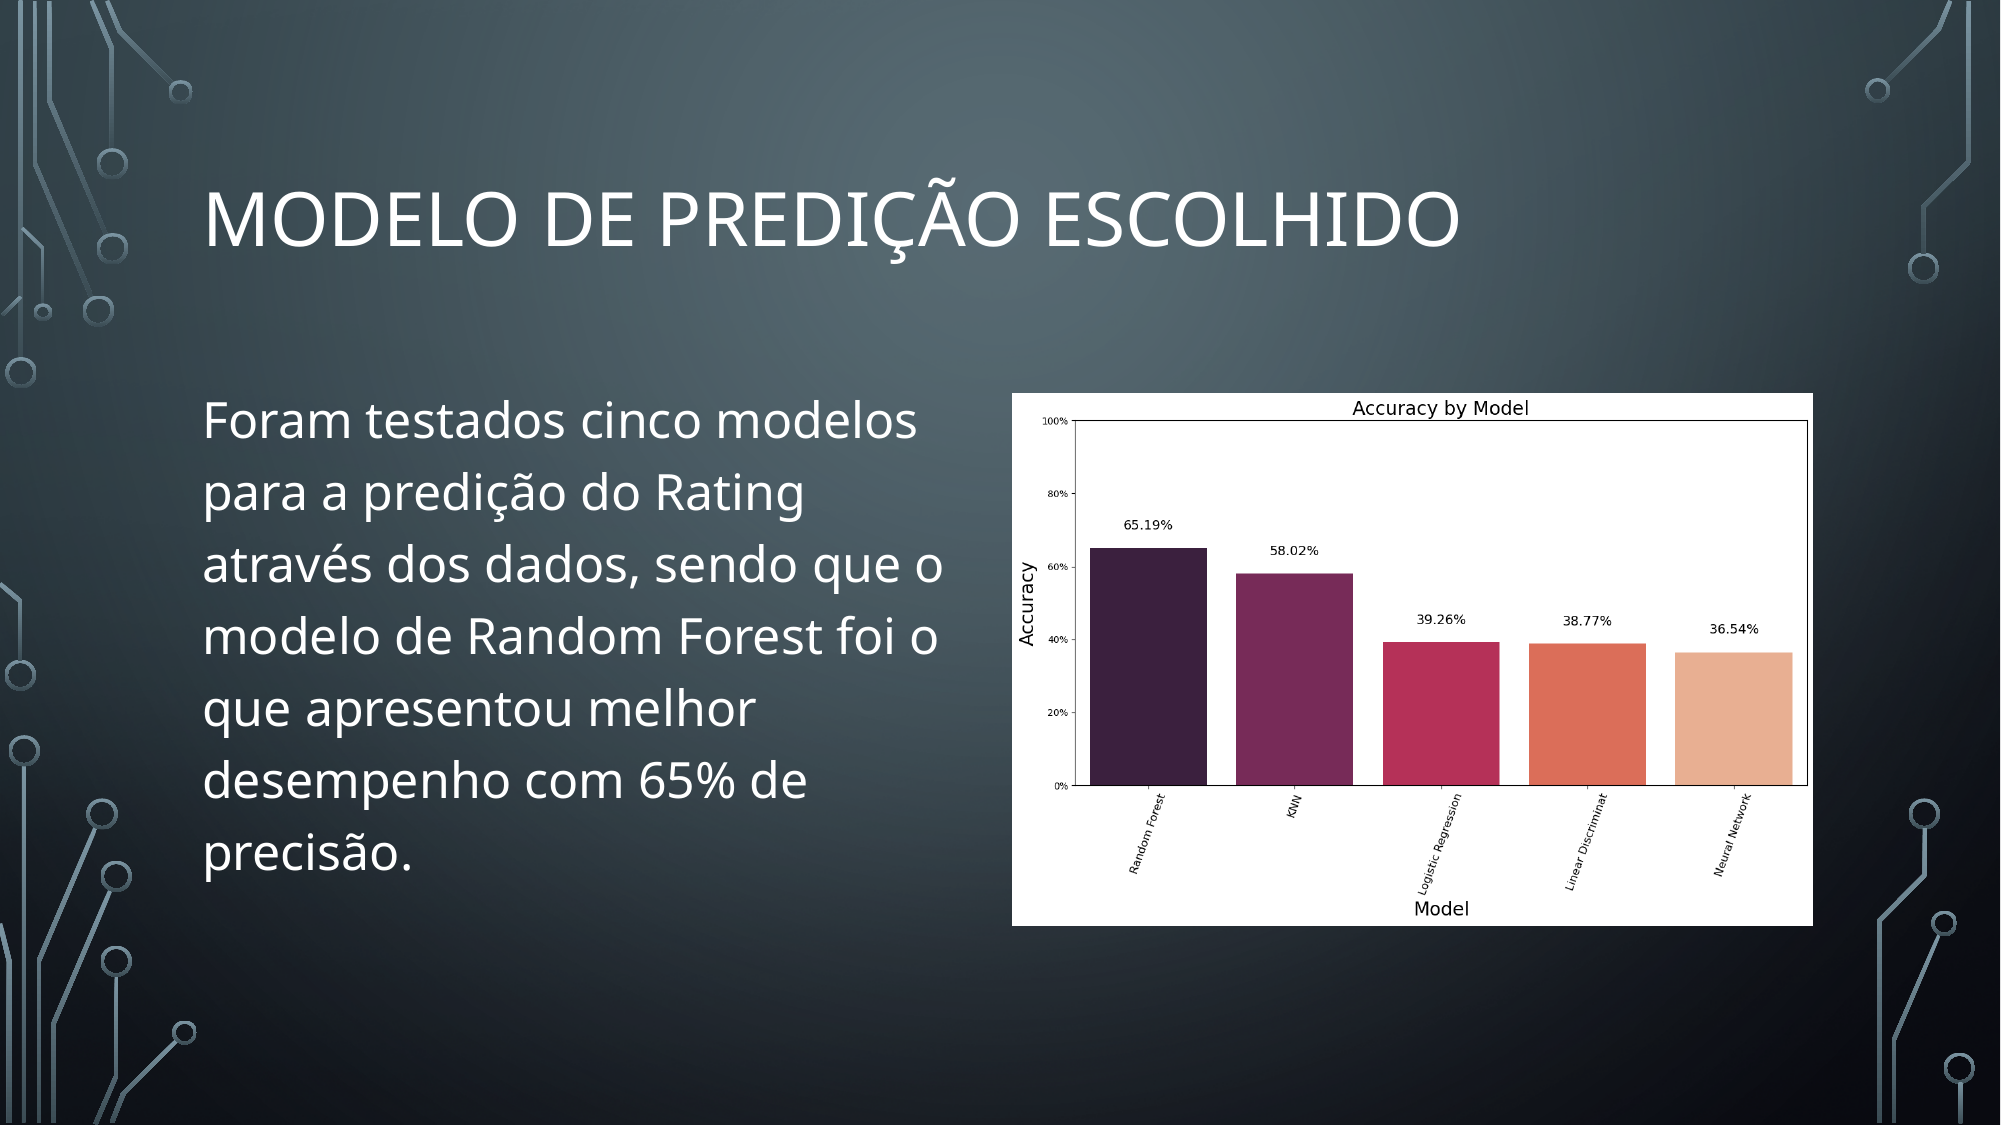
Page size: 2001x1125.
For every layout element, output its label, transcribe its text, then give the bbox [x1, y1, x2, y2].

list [1012, 393, 1813, 926]
list Foram testados cinco modelos para a predição do Rating através dos dados, sendo que o modelo de Random Forest foi o que apresentou melhor desempenho com 65% de precisão. [187, 369, 988, 950]
title Modelo de predição escolhido [187, 101, 1813, 344]
